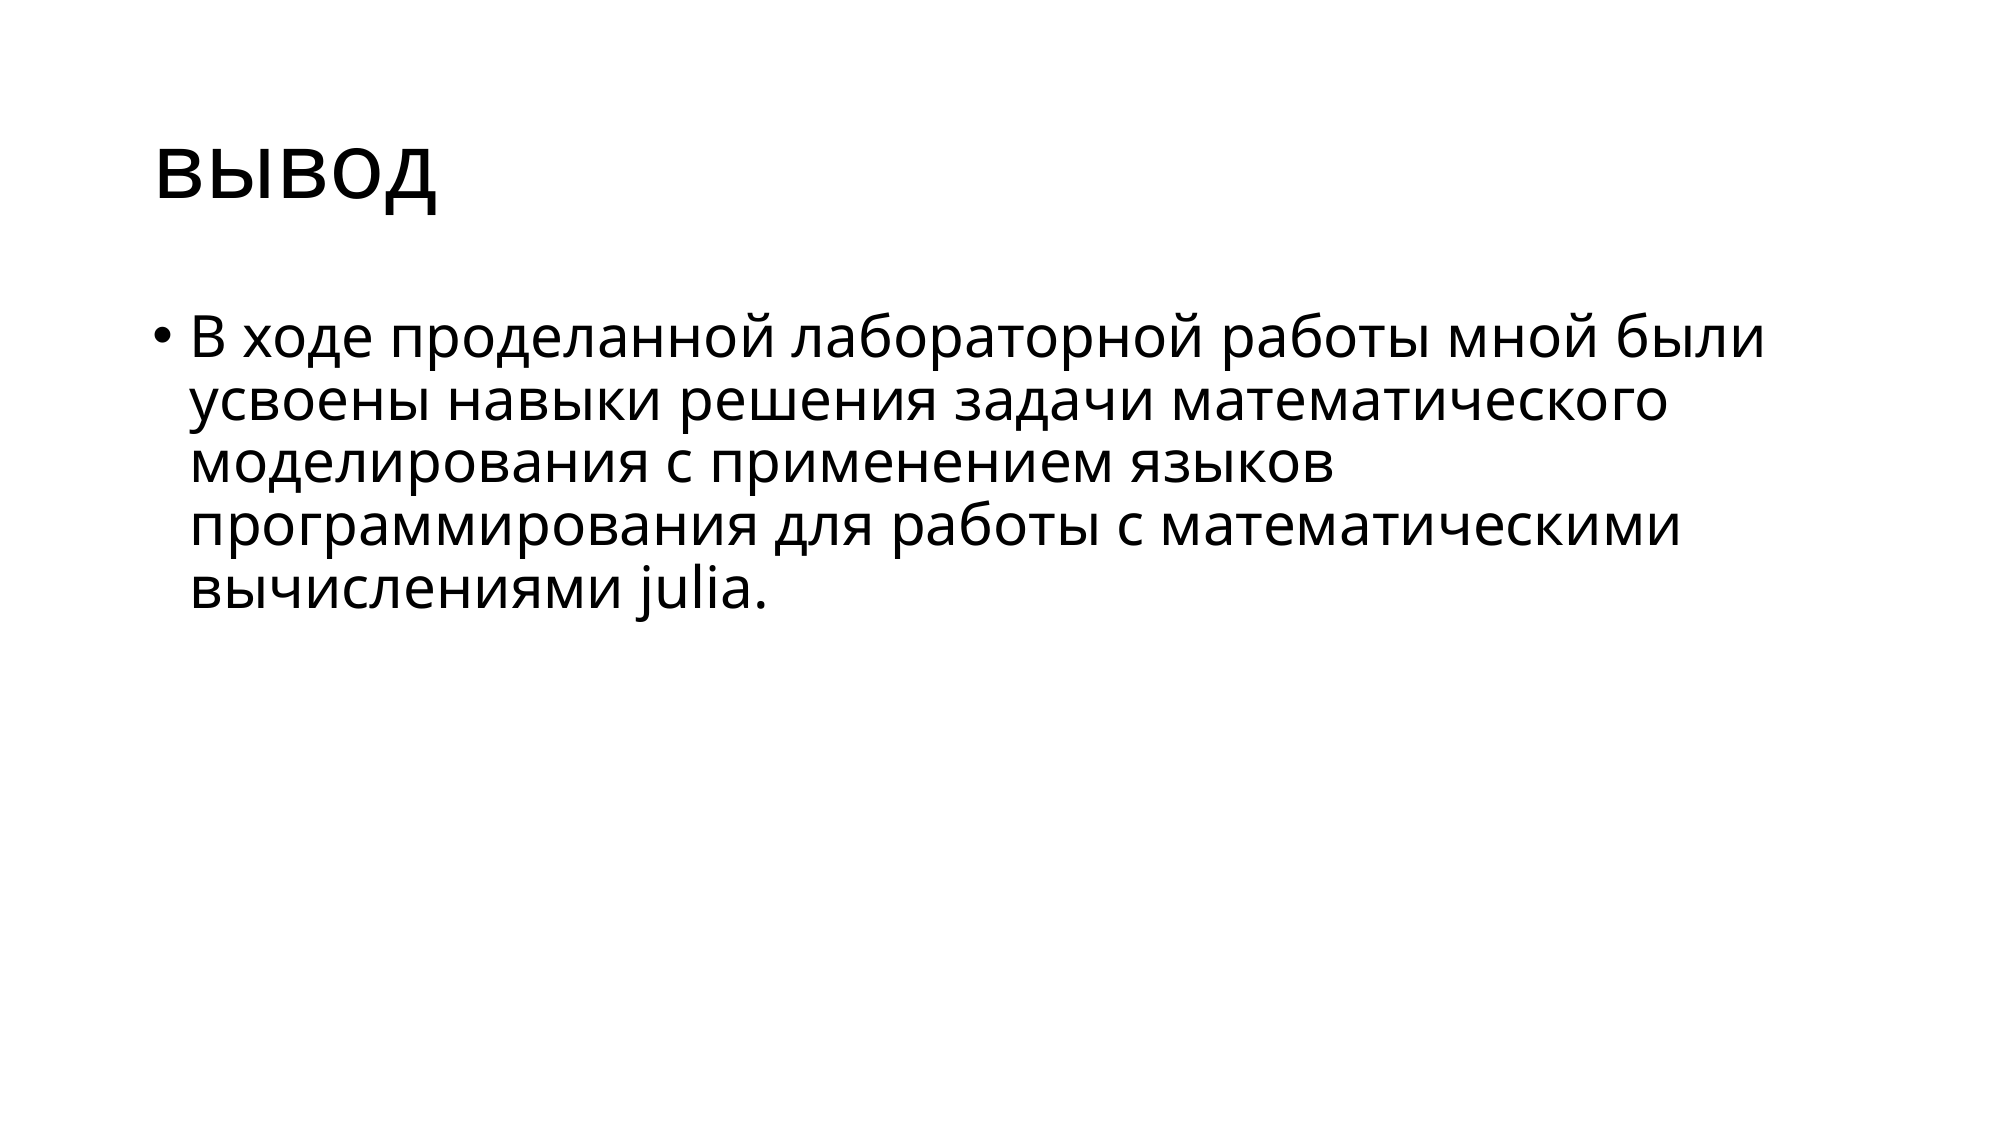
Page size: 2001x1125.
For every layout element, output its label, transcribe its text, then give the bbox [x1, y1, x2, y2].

title вывод [137, 59, 1863, 278]
list В ходе проделанной лабораторной работы мной были усвоены навыки решения задачи математического моделирования с применением языков программирования для работы с математическими вычислениями julia. [137, 299, 1863, 1014]
